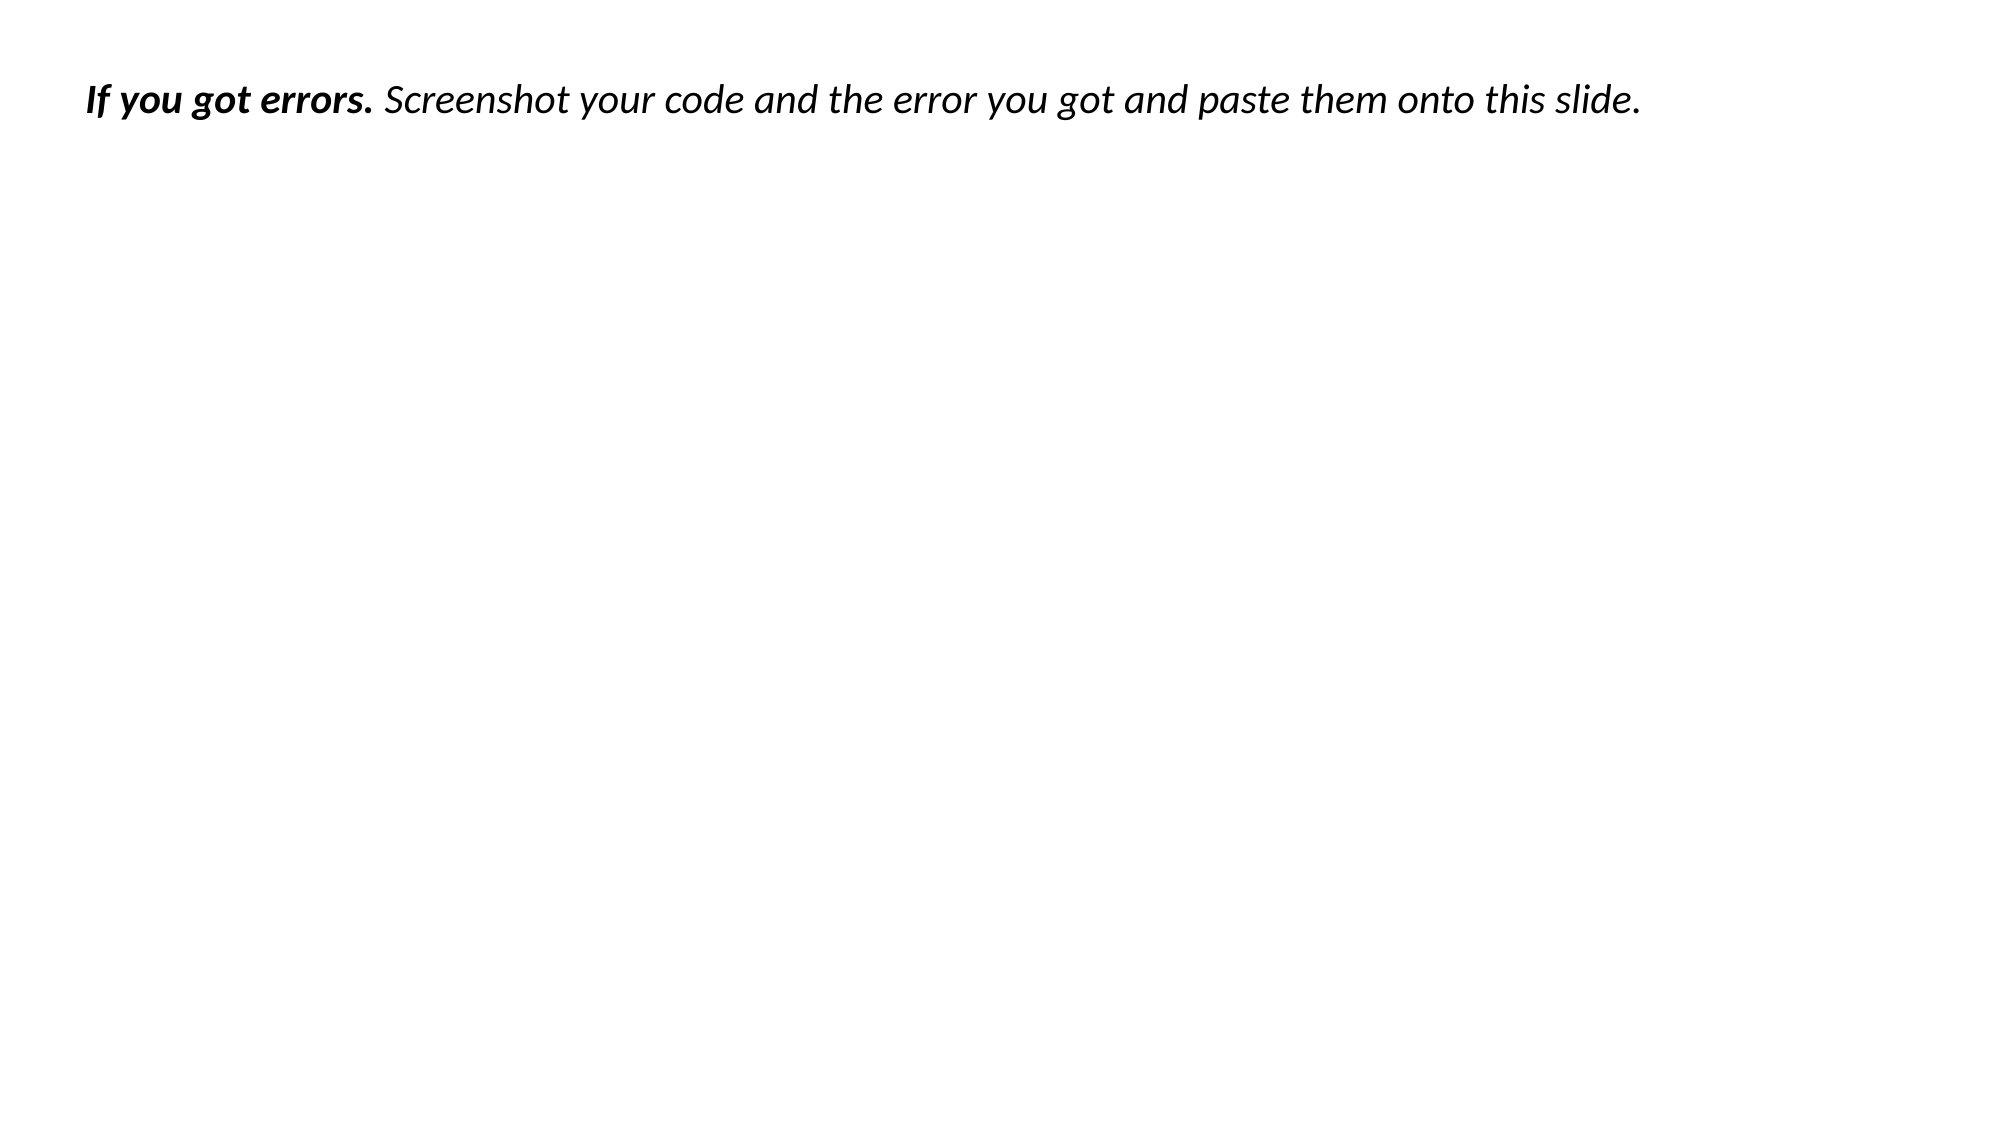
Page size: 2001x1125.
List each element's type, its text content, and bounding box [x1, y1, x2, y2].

list If you got errors. Screenshot your code and the error you got and paste them onto this slide. [70, 38, 1796, 141]
